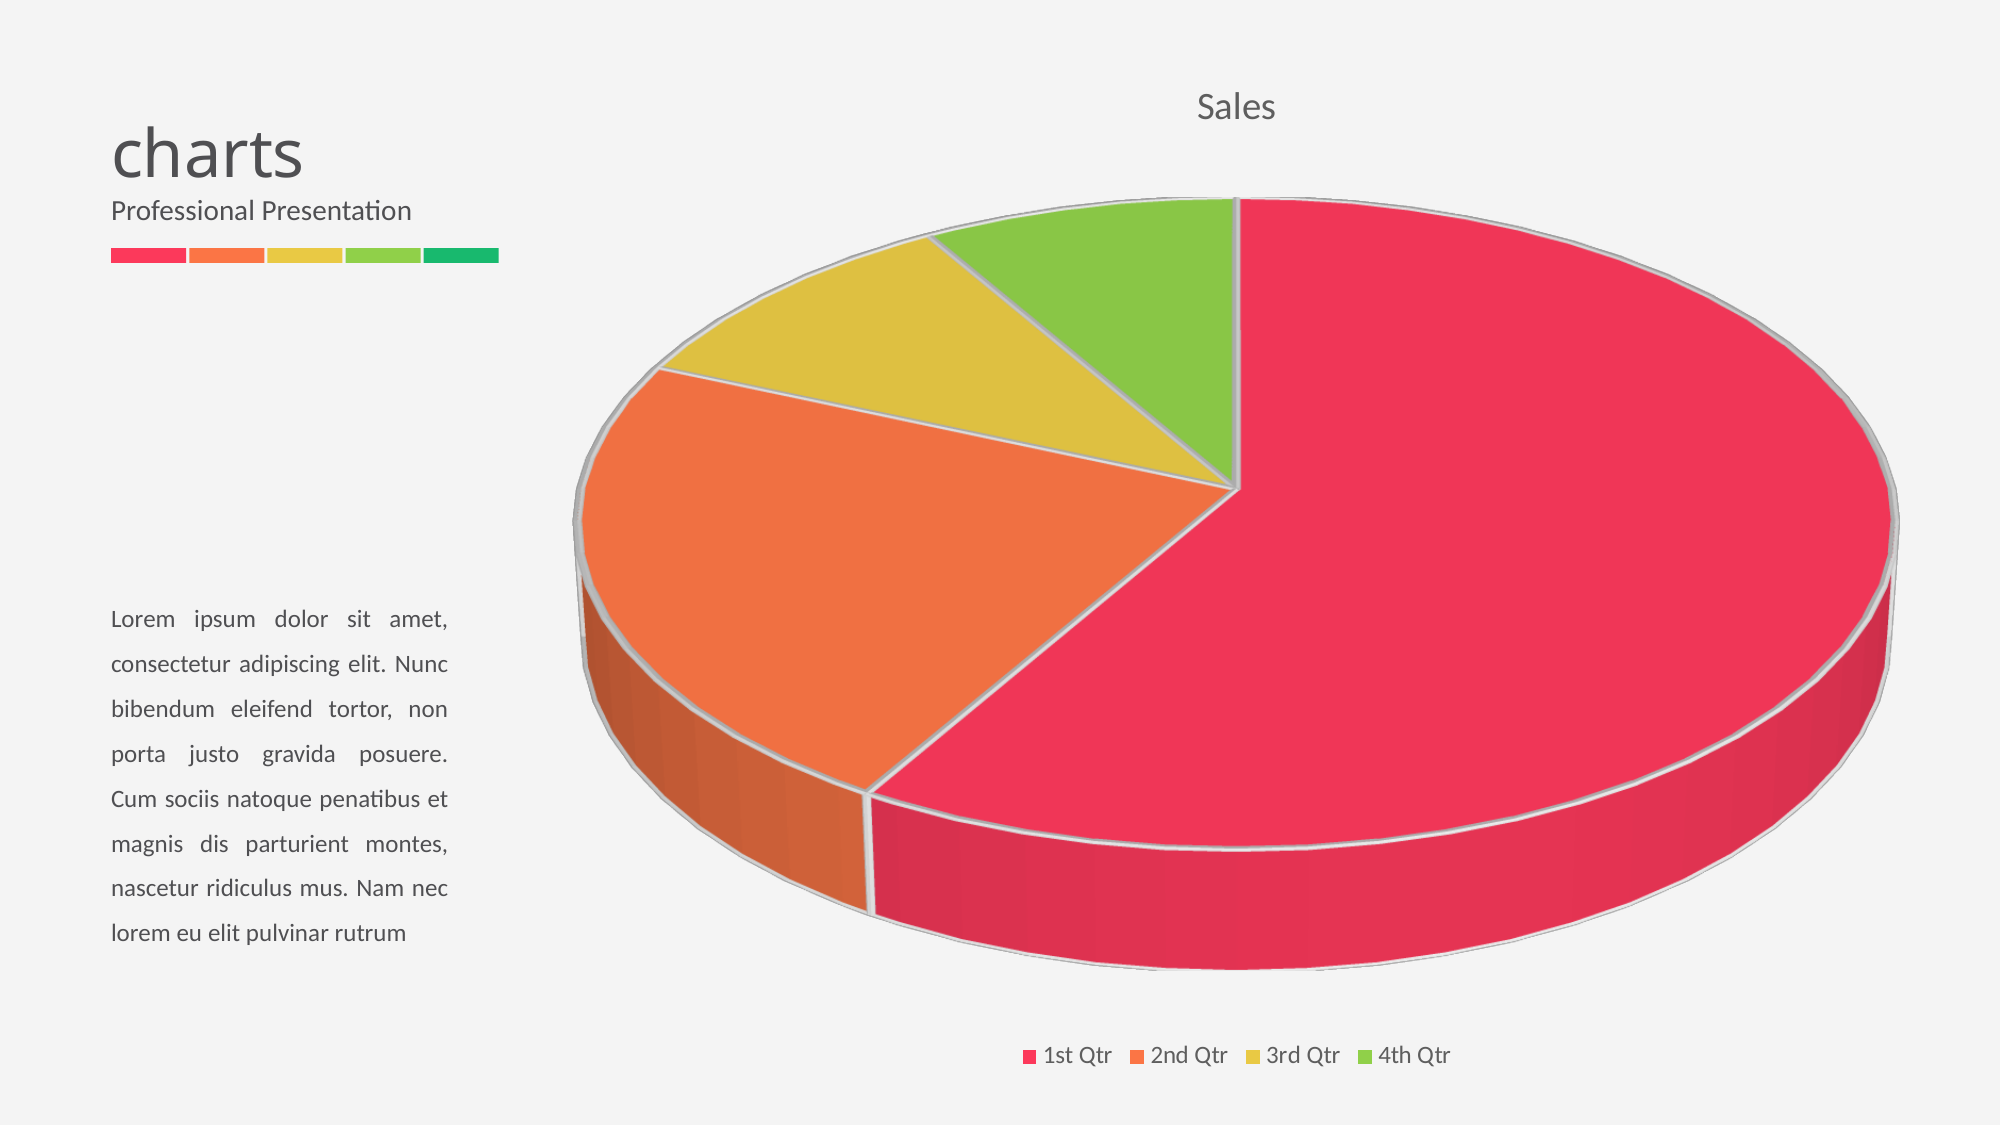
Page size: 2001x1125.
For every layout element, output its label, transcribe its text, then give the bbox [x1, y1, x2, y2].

text_box Lorem ipsum dolor sit amet, consectetur adipiscing elit. Nunc bibendum eleifend tortor, non porta justo gravida posuere. Cum sociis natoque penatibus et magnis dis parturient montes, nascetur ridiculus mus. Nam nec lorem eu elit pulvinar rutrum [96, 580, 464, 955]
chart [474, 49, 2000, 1076]
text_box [96, 103, 1059, 264]
